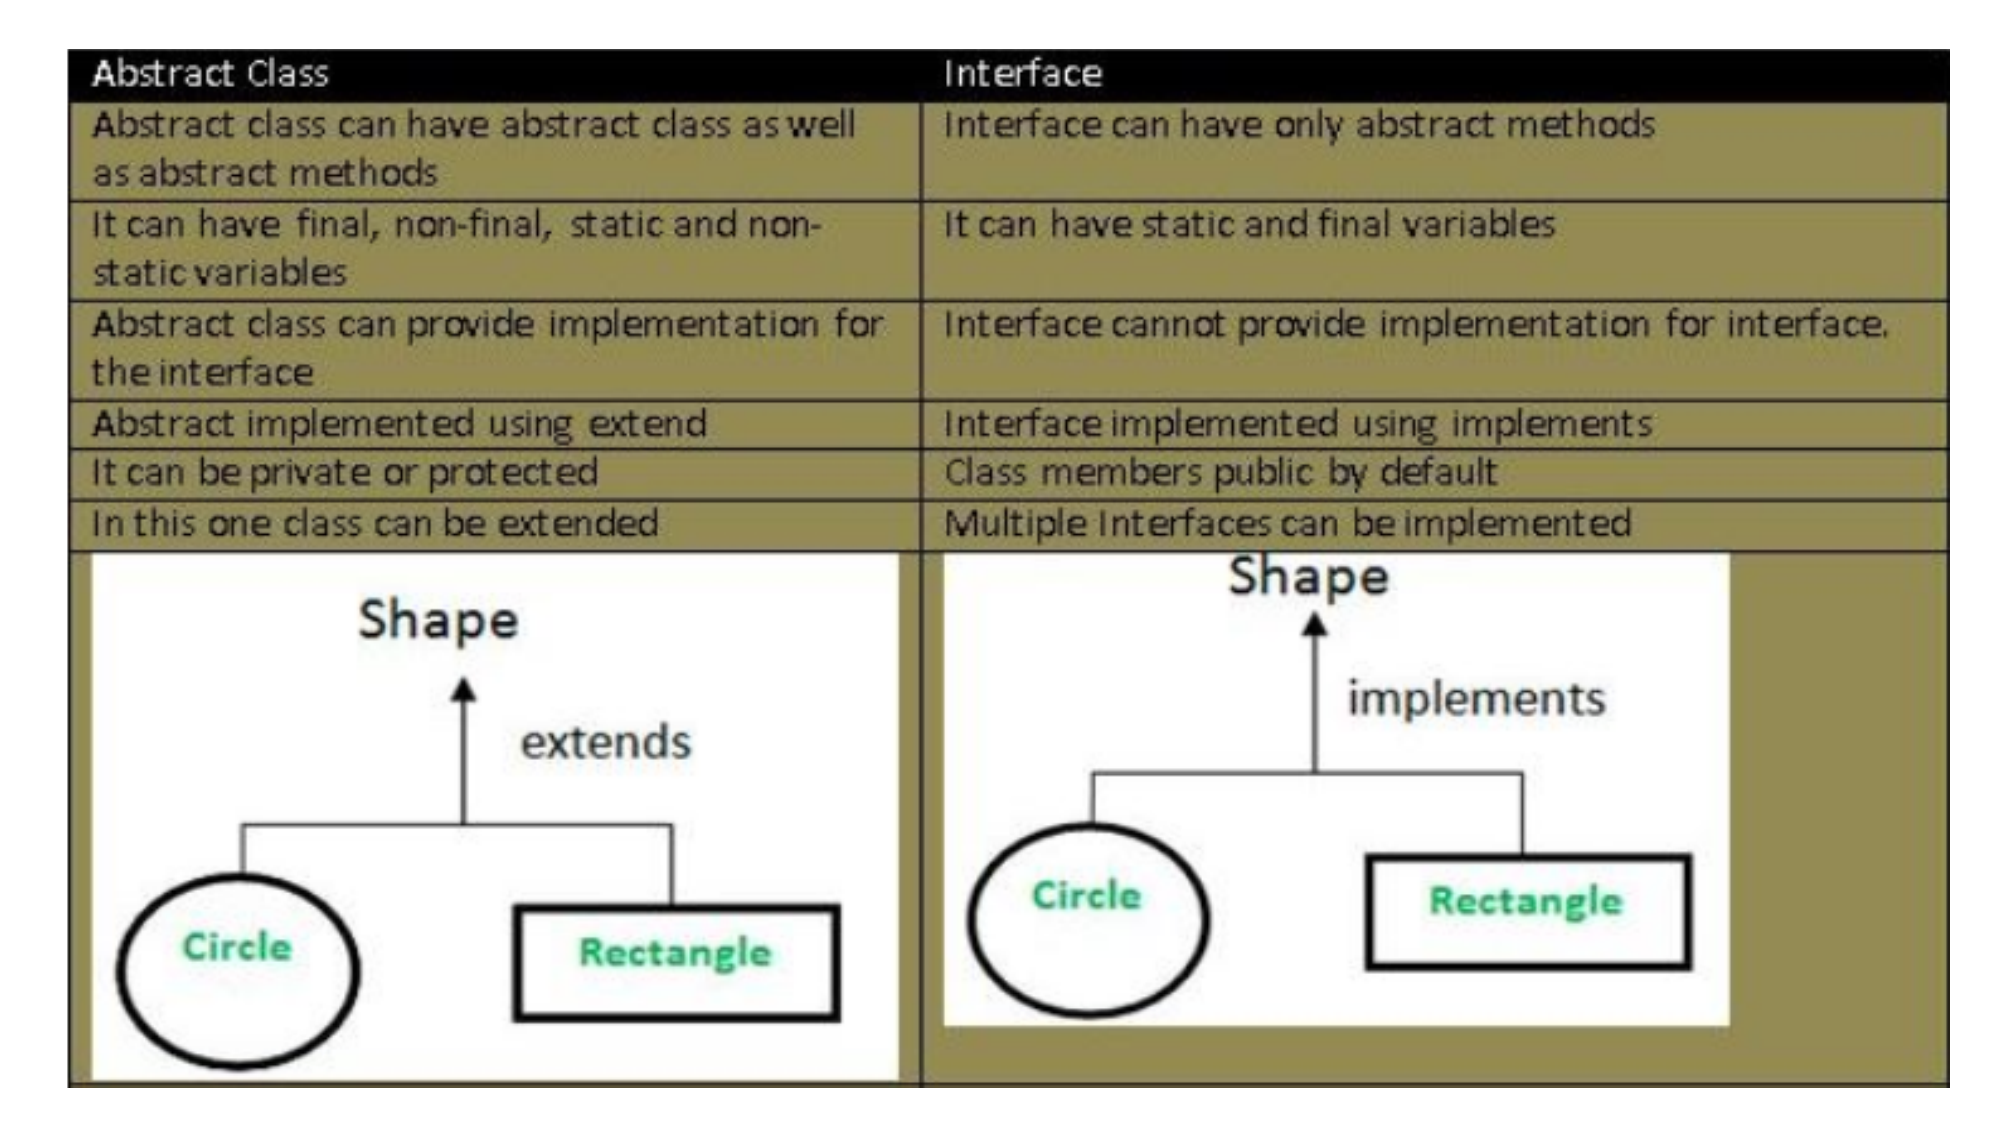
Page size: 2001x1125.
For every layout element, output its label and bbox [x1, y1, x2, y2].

picture [66, 49, 1950, 1088]
